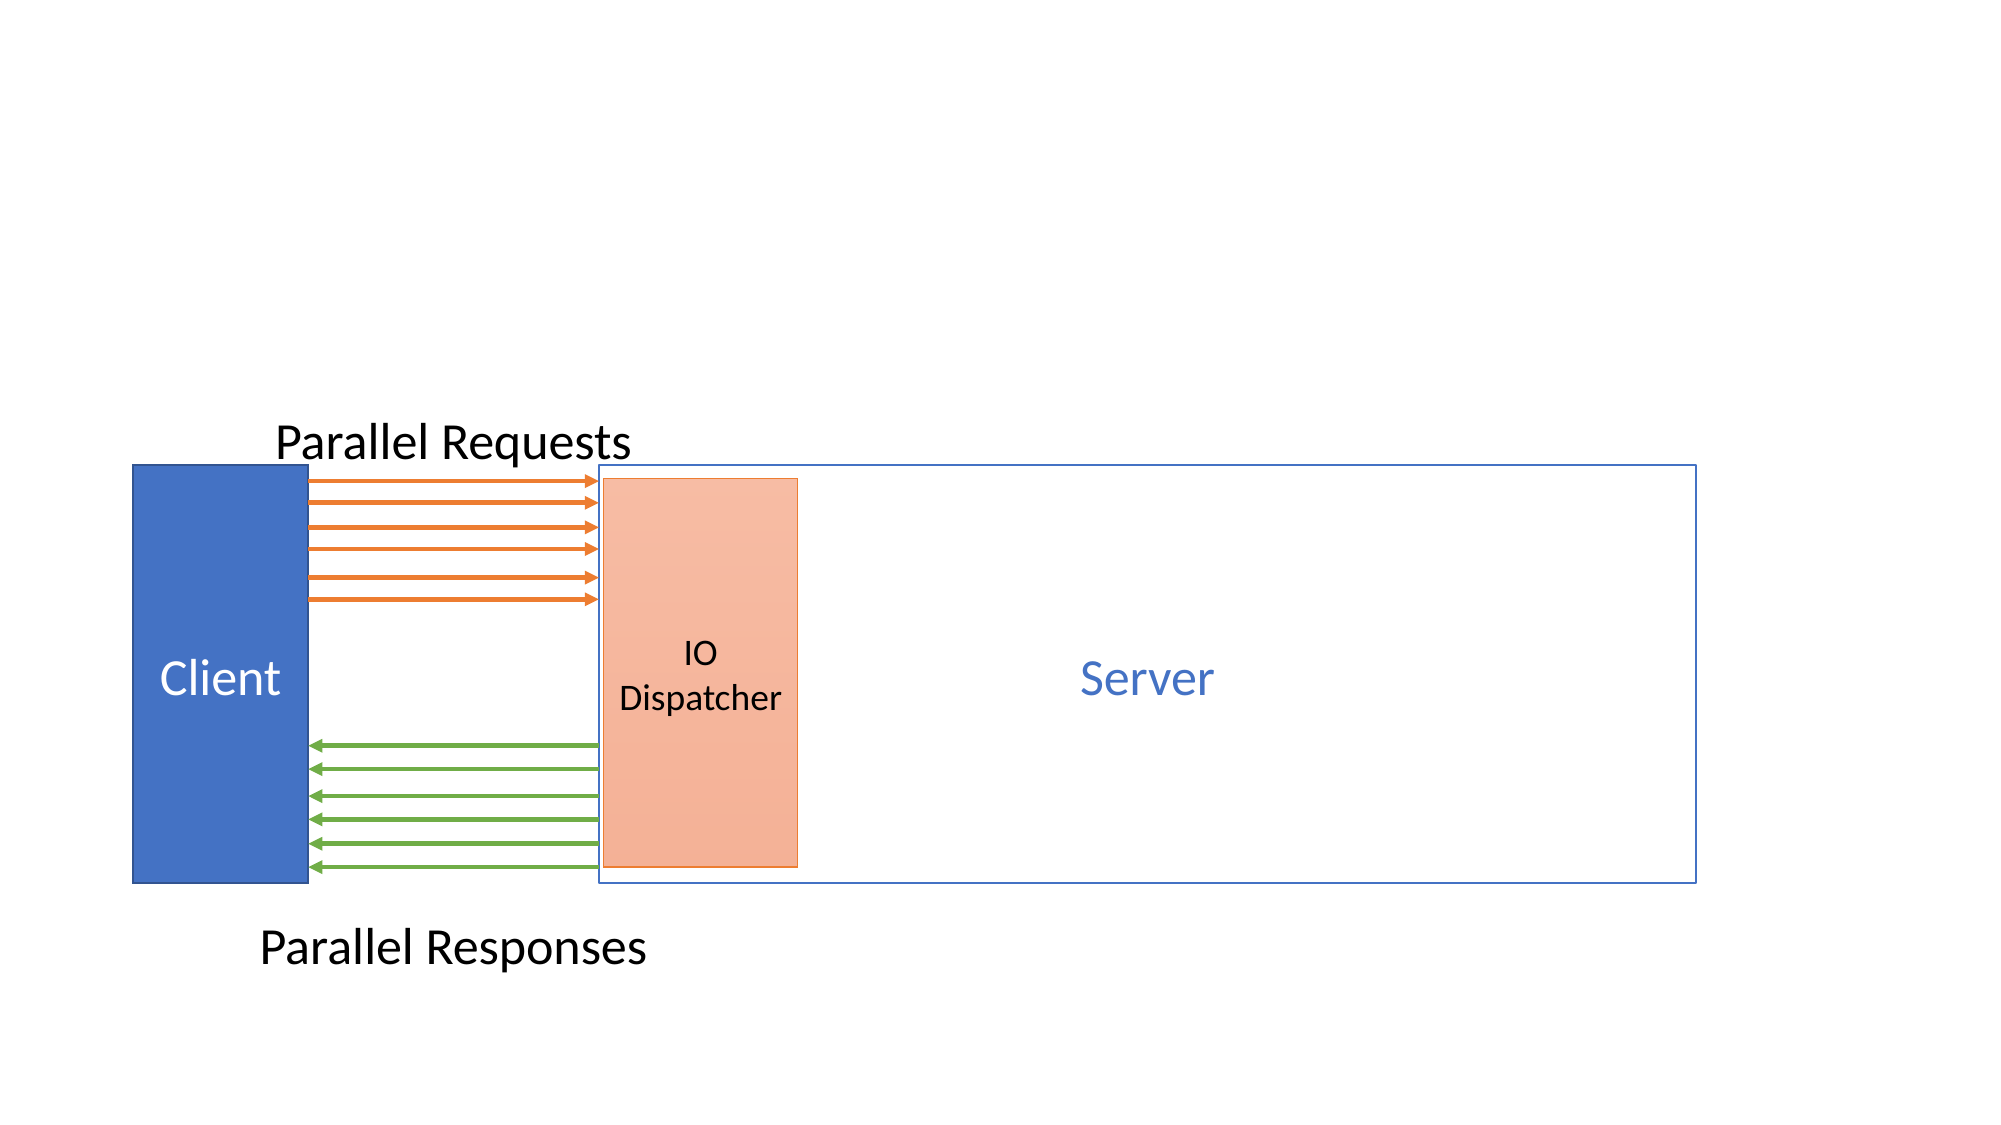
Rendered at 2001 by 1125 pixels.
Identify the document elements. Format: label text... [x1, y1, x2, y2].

text_box Parallel Responses [244, 904, 663, 982]
text_box Server [598, 465, 1697, 884]
text_box Client [132, 464, 309, 884]
text_box Parallel Requests [260, 400, 647, 478]
text_box IO Dispatcher [603, 478, 798, 868]
